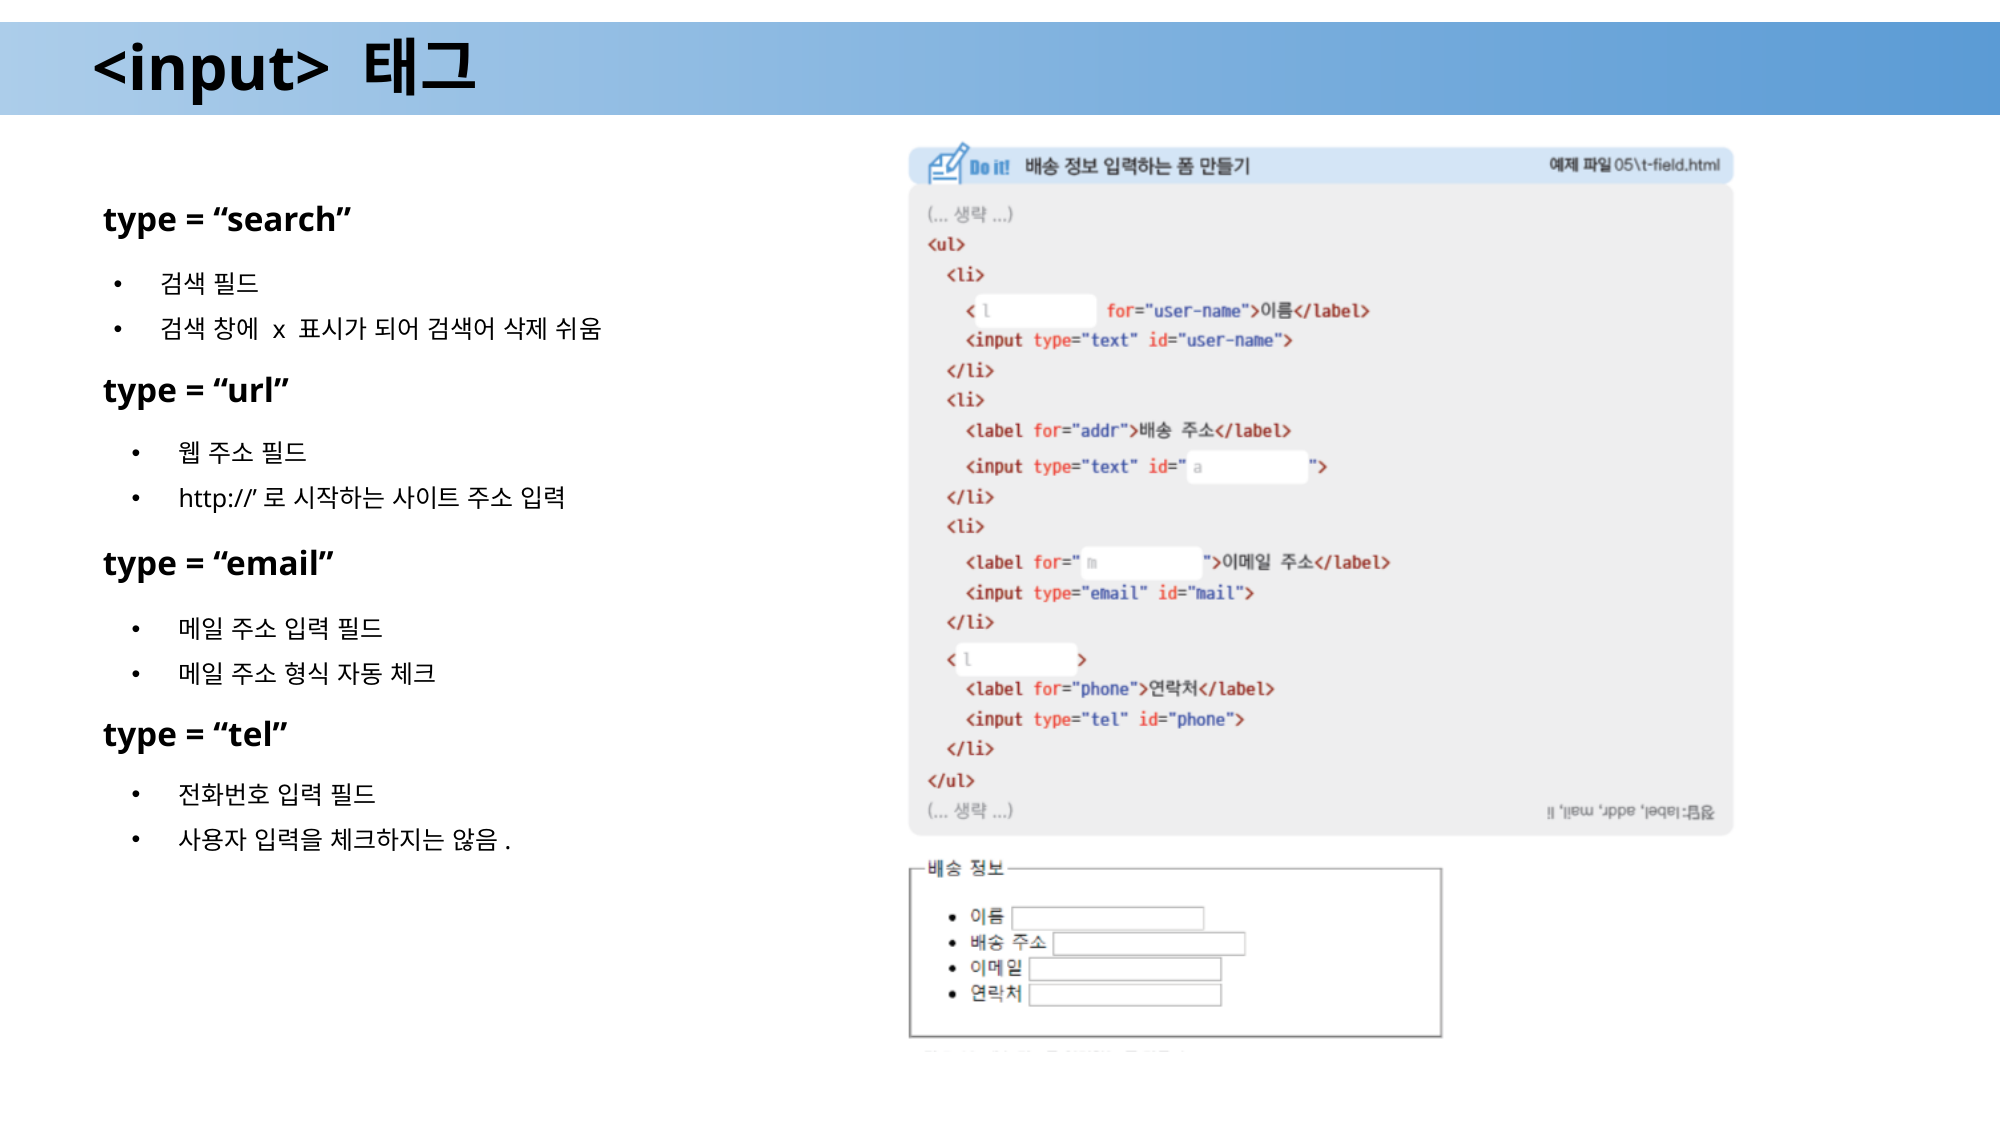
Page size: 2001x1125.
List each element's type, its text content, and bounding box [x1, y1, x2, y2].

text_box 검색 필드 검색 창에 x 표시가 되어 검색어 삭제 쉬움 [99, 246, 877, 352]
text_box 웹 주소 필드 http://’로 시작하는 사이트 주소 입력 [116, 415, 850, 521]
text_box type = “search” [88, 191, 600, 246]
text_box type = “tel” [88, 705, 600, 761]
text_box 전화번호 입력 필드 사용자 입력을 체크하지는 않음. [116, 757, 850, 862]
text_box 메일 주소 입력 필드 메일 주소 형식 자동 체크 [116, 591, 850, 696]
title <input> 태그 [77, 22, 1569, 118]
text_box type = “email” [88, 534, 600, 590]
picture [877, 134, 1791, 1052]
text_box type = “url” [88, 362, 600, 417]
